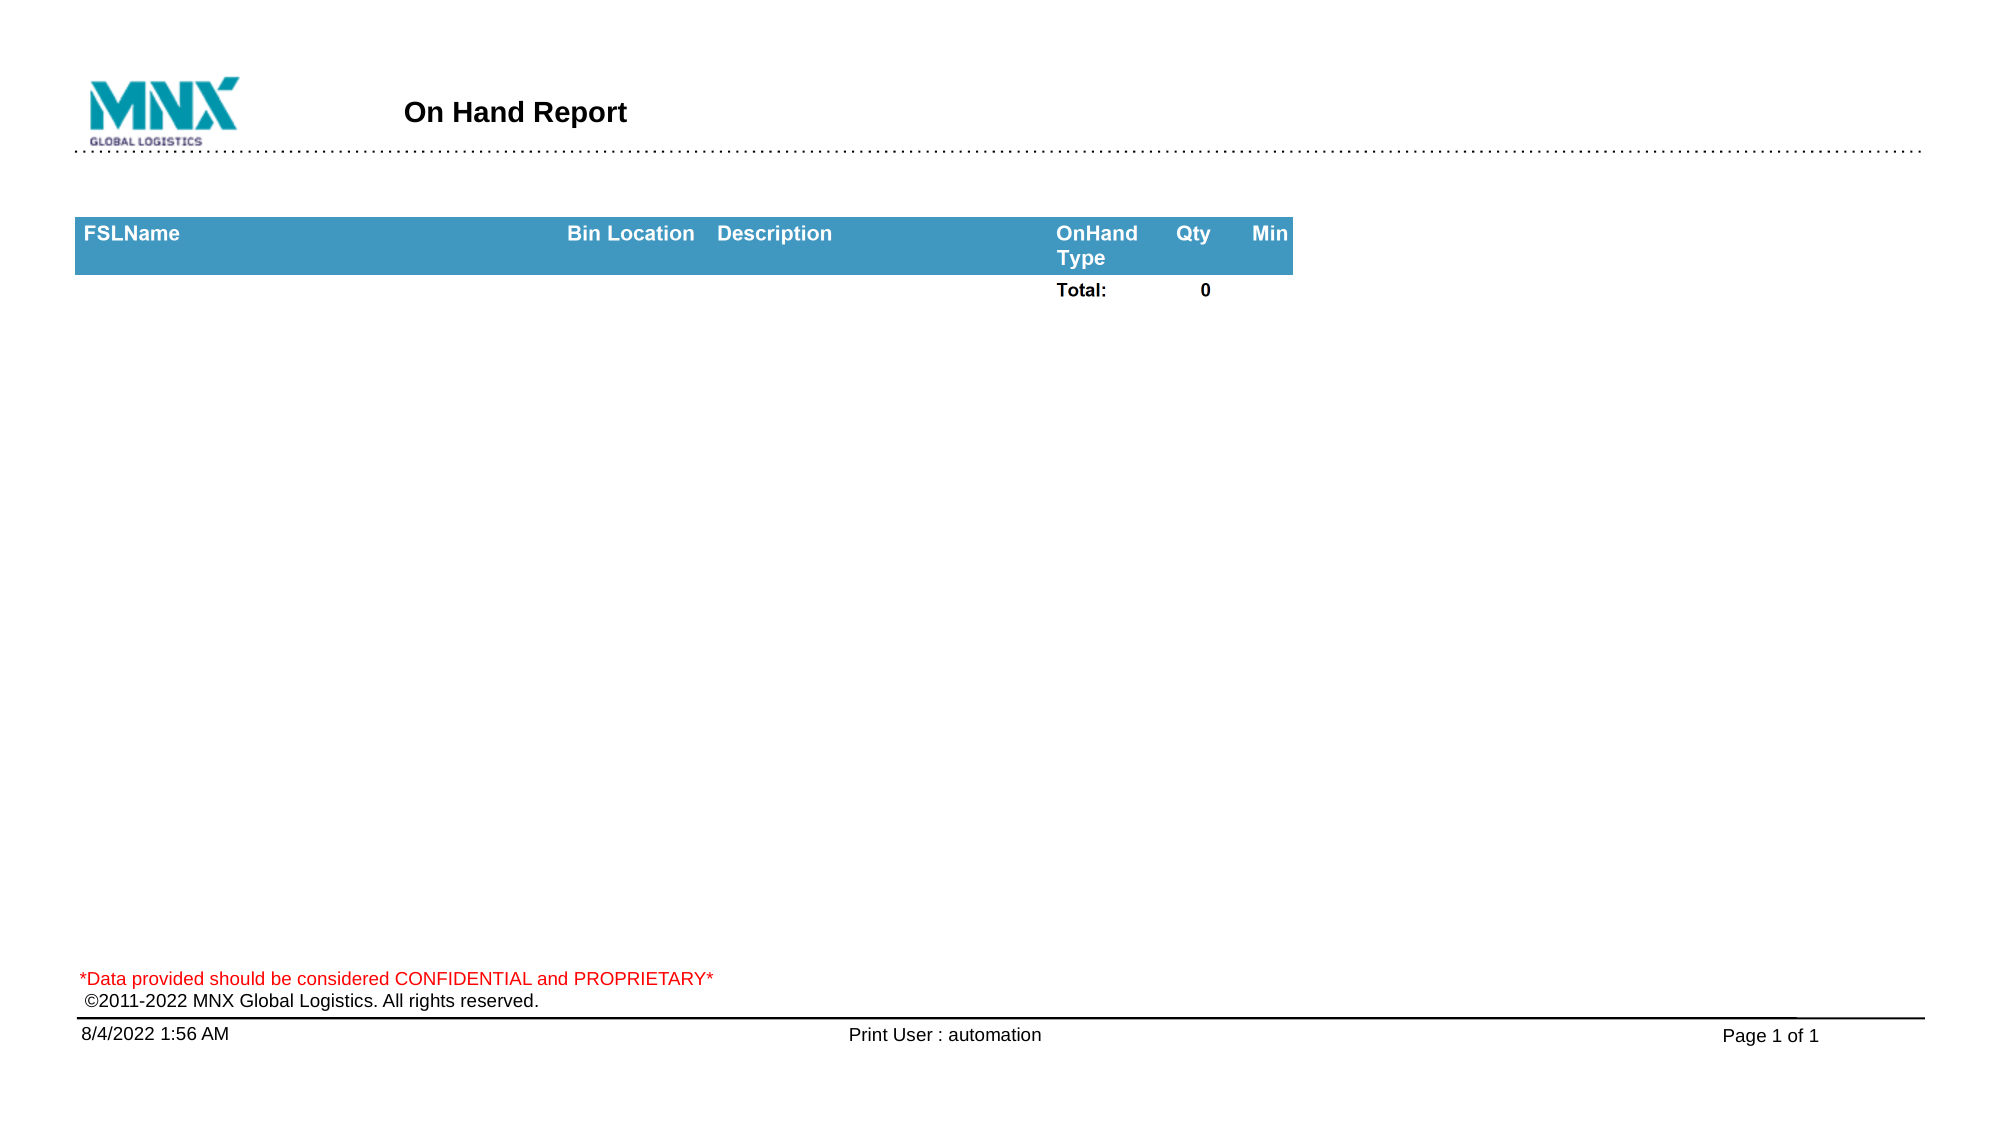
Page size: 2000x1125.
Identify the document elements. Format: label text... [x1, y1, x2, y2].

text_box 8/4/2022 1:56 AM [81, 1021, 335, 1050]
text_box Page 1 of 1 [1608, 1023, 1820, 1050]
text_box ©2011-2022 MNX Global Logistics. All rights reserved. [79, 988, 1332, 1010]
text_box Print User : automation [764, 1022, 1126, 1050]
text_box On Hand Report [399, 89, 1089, 131]
picture [76, 74, 288, 148]
picture [74, 217, 1294, 314]
text_box *Data provided should be considered CONFIDENTIAL and PROPRIETARY* [79, 966, 1332, 988]
